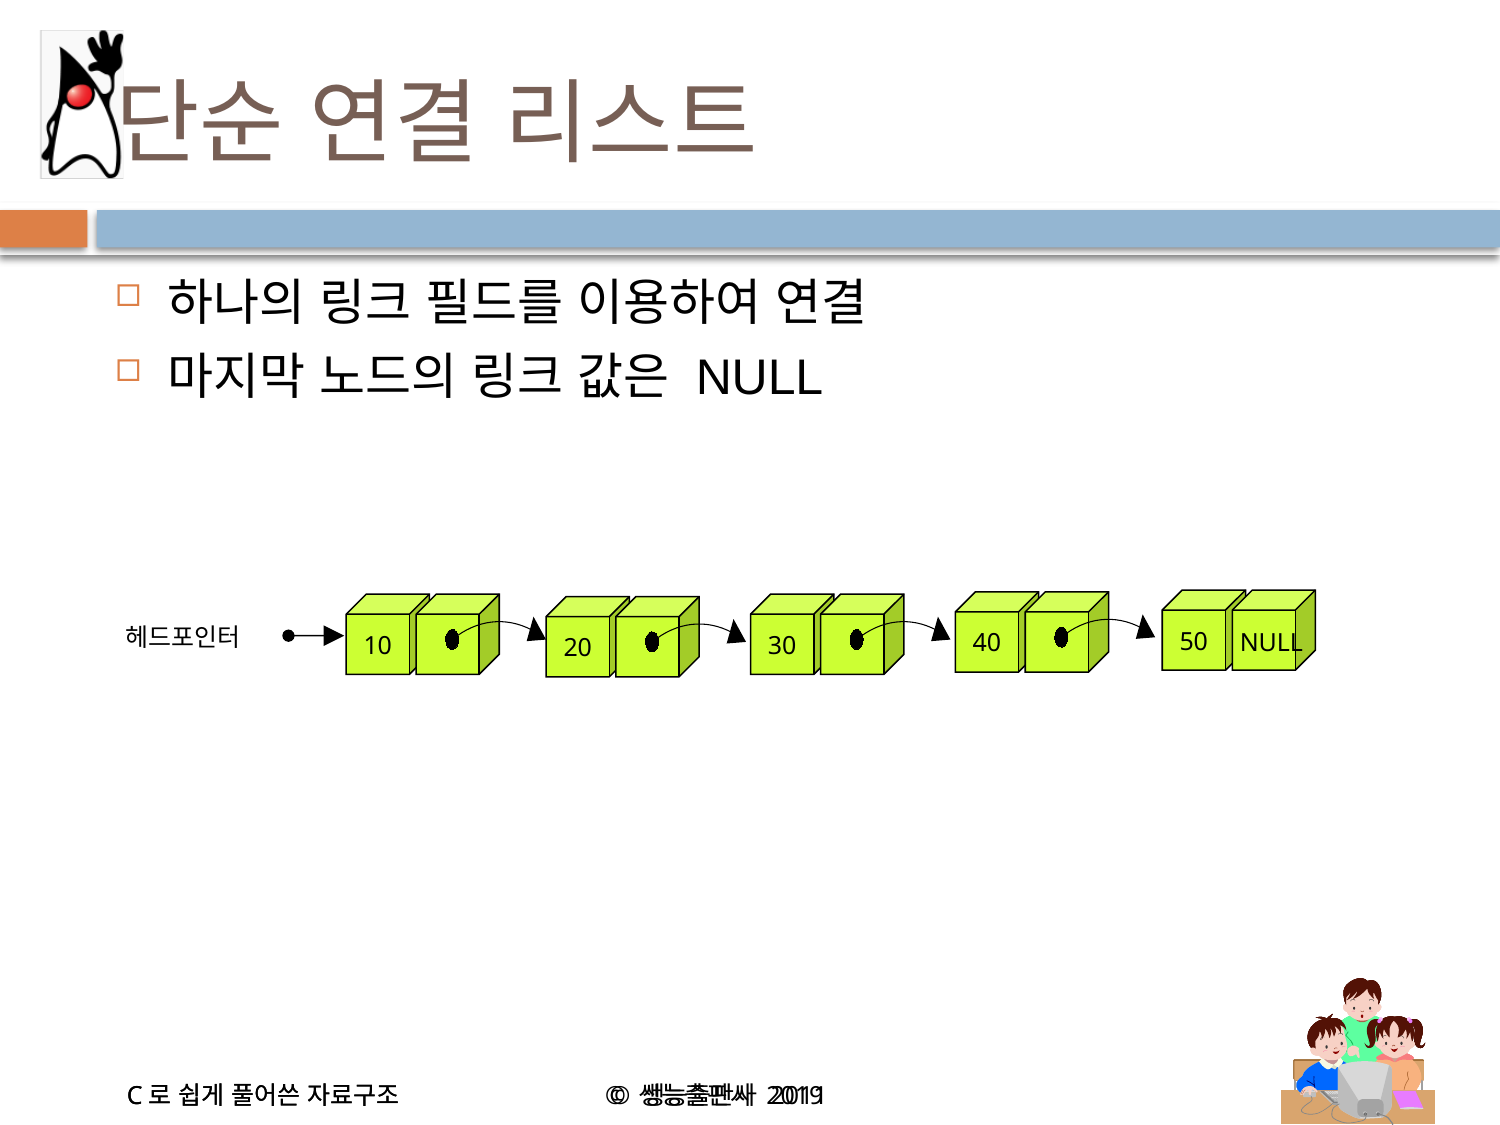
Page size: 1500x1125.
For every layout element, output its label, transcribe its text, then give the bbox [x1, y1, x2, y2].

title 단순 연결 리스트 [100, 37, 1438, 200]
list 하나의 링크 필드를 이용하여 연결 마지막 노드의 링크 값은 NULL [100, 262, 1438, 1000]
picture [39, 30, 124, 179]
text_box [85, 584, 1317, 678]
